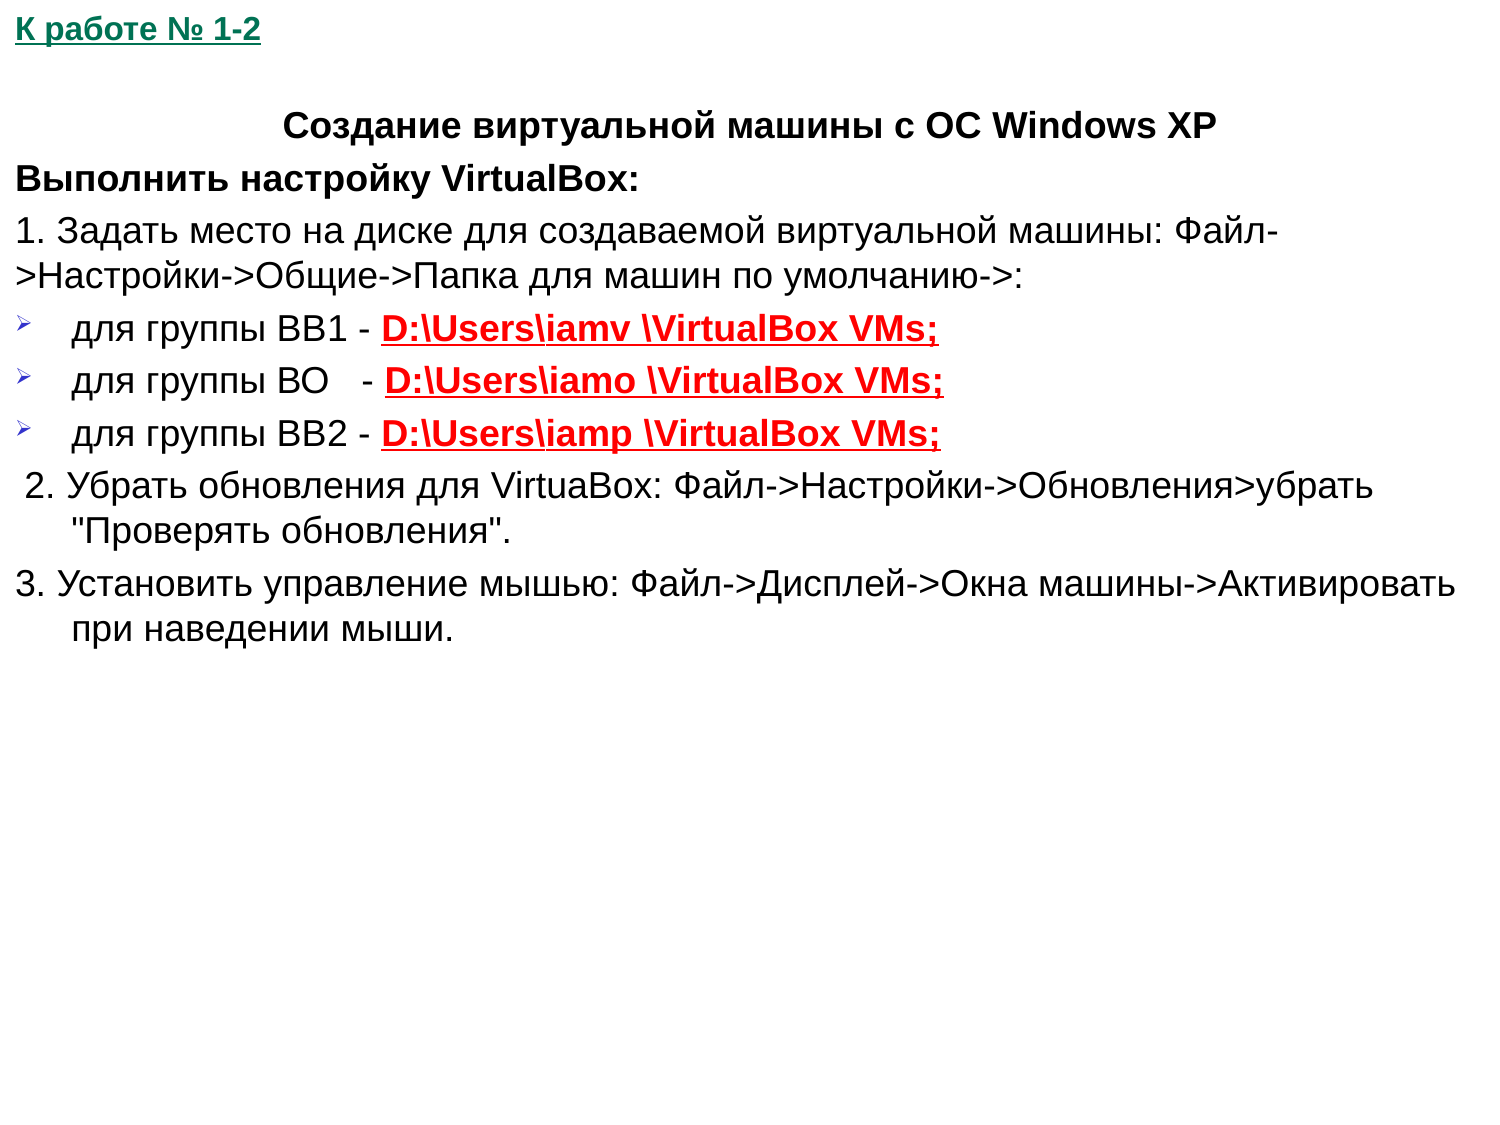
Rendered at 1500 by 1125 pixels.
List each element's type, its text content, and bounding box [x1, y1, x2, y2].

list К работе № 1-2 Создание виртуальной машины с ОС Windows XP Выполнить настройку VirtualBox: 1. Задать место на диске для создаваемой виртуальной машины: Файл->Настройки->Общие->Папка для машин по умолчанию->: для группы ВВ1 - D:\Users\iamv \VirtualBox VMs; для группы ВО - D:\Users\iamo \VirtualBox VMs; для группы ВВ2 - D:\Users\iamp \VirtualBox VMs; 2. Убрать обновления для VirtuaBox: Файл->Настройки->Обновления>убрать "Проверять обновления". 3. Установить управление мышью: Файл->Дисплей->Окна машины->Активировать при наведении мыши. [0, 0, 1500, 587]
